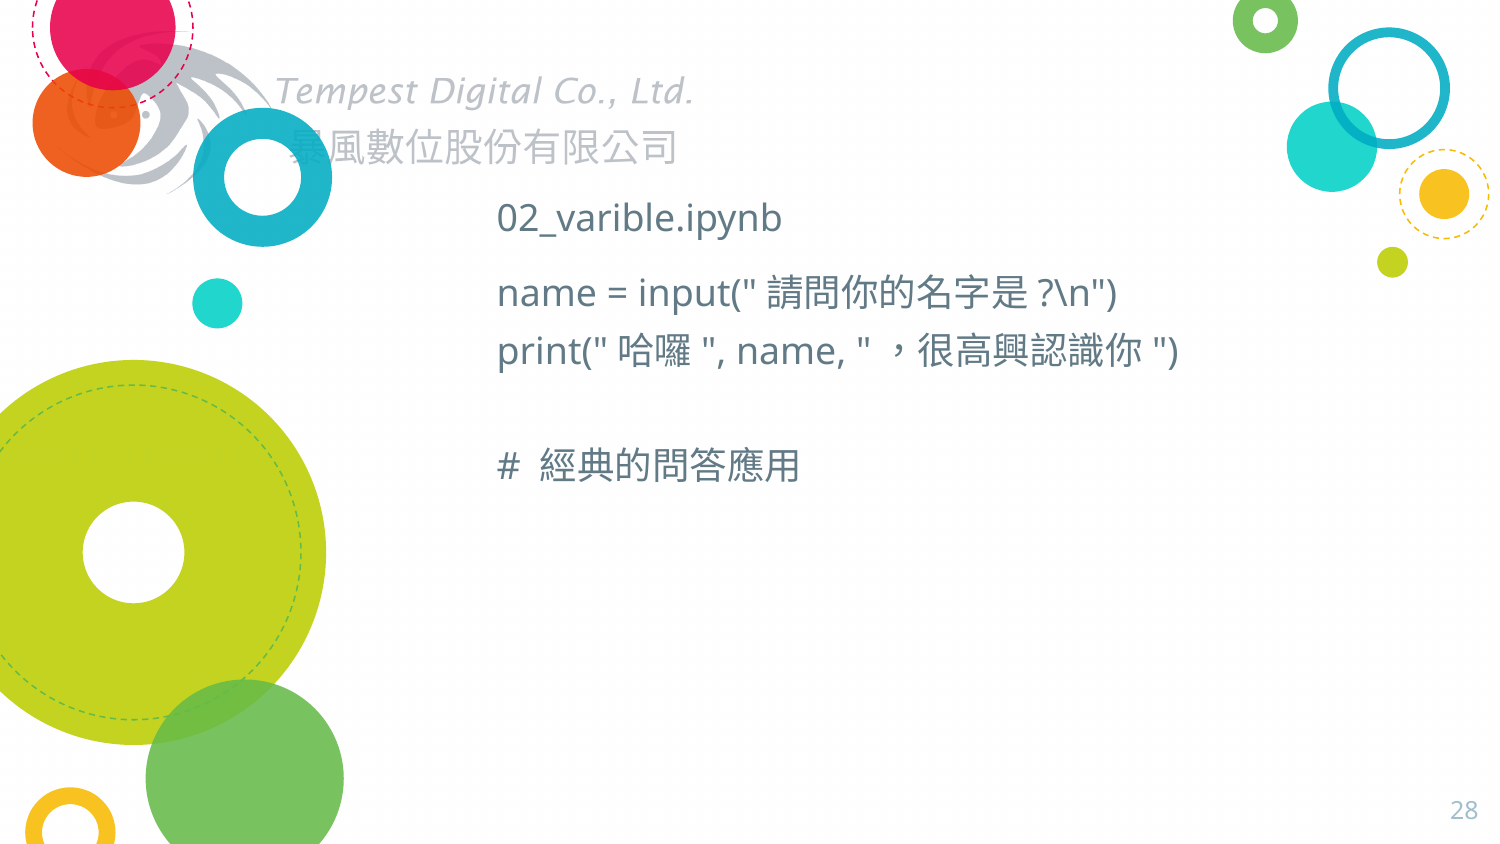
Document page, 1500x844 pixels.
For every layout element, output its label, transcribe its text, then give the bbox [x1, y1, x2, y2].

title 02_varible.ipynb [481, 149, 1347, 255]
slide_number 28 [1416, 779, 1494, 844]
list name = input("請問你的名字是?\n") print("哈囉", name, "，很高興認識你") # 經典的問答應用 [481, 255, 1347, 809]
